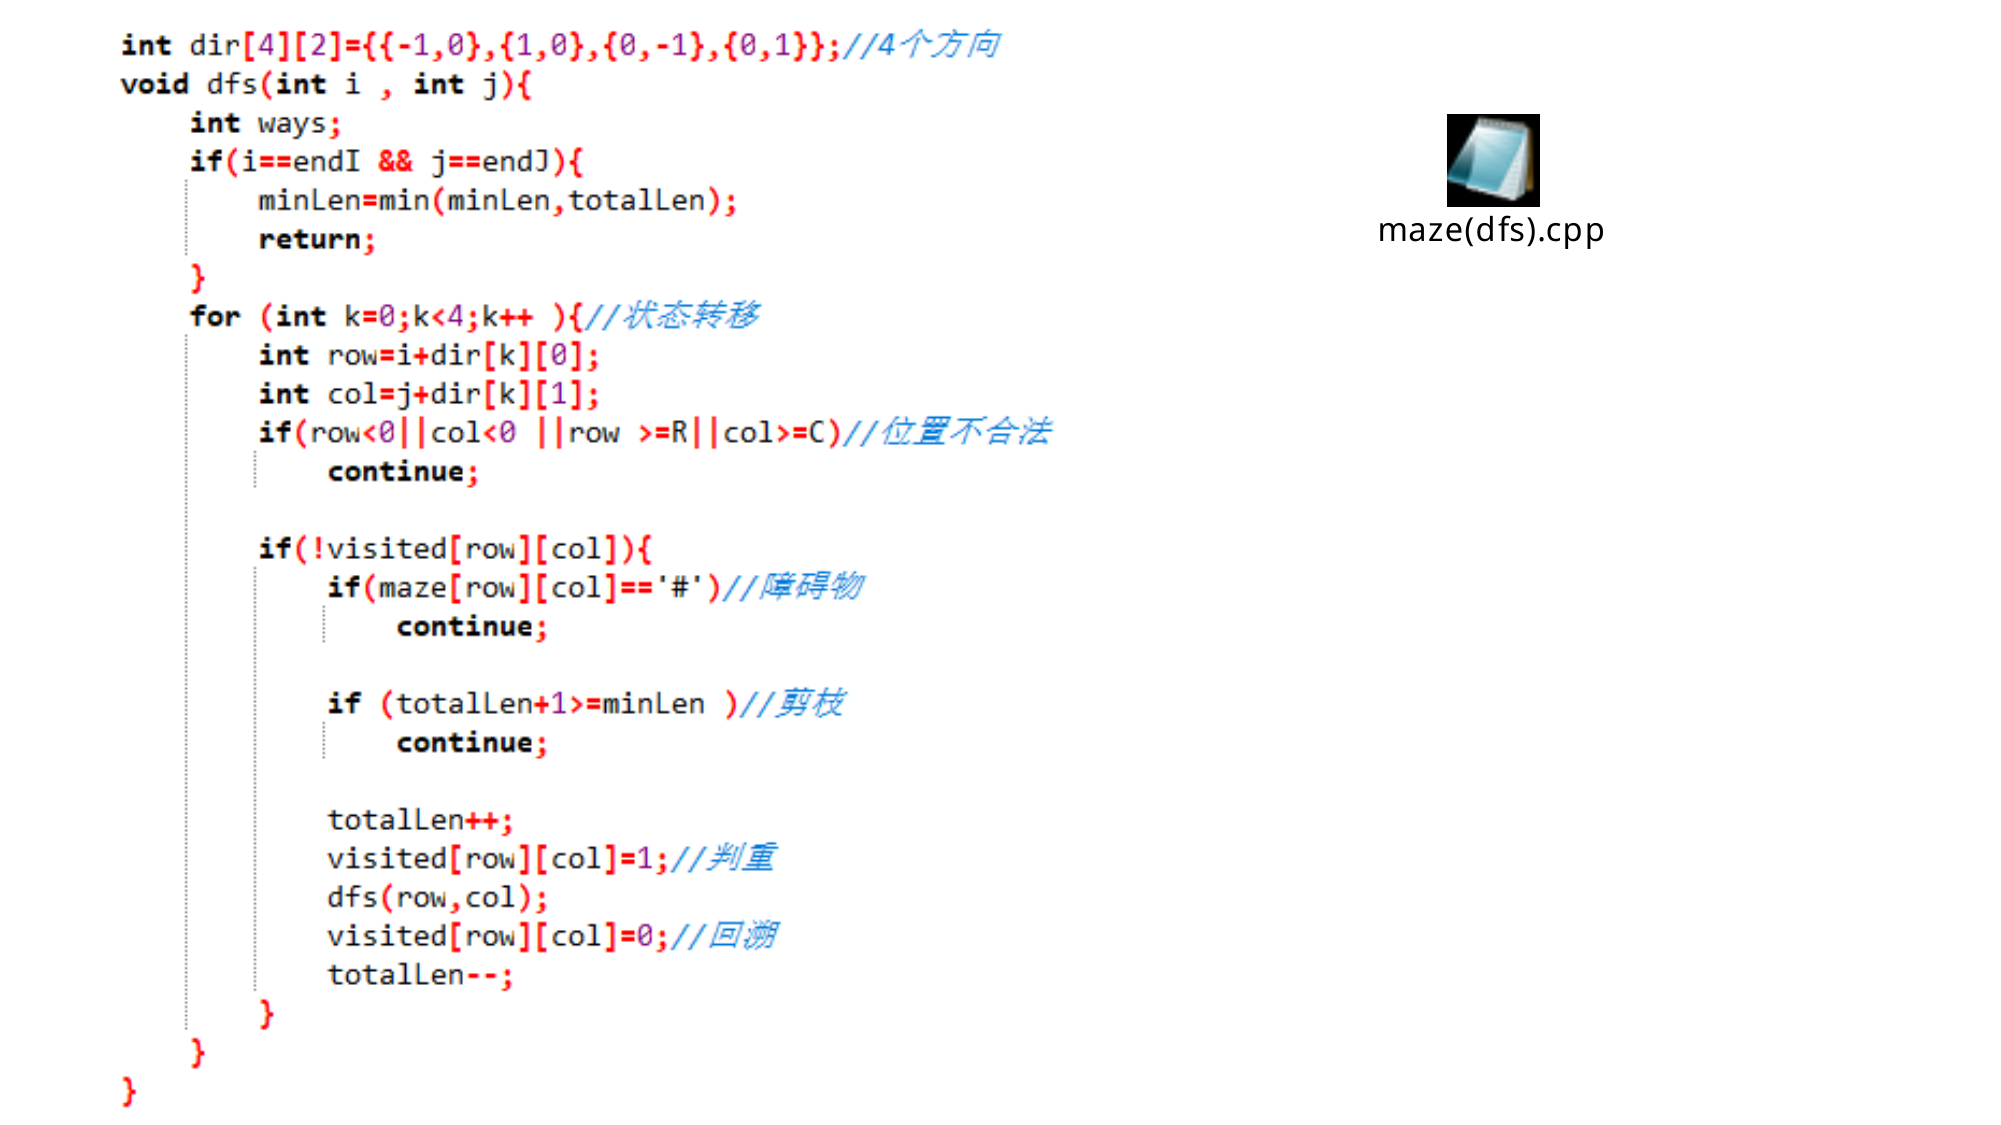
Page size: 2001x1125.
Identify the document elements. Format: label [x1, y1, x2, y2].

picture [119, 19, 1091, 1114]
text_box [1348, 114, 1638, 270]
